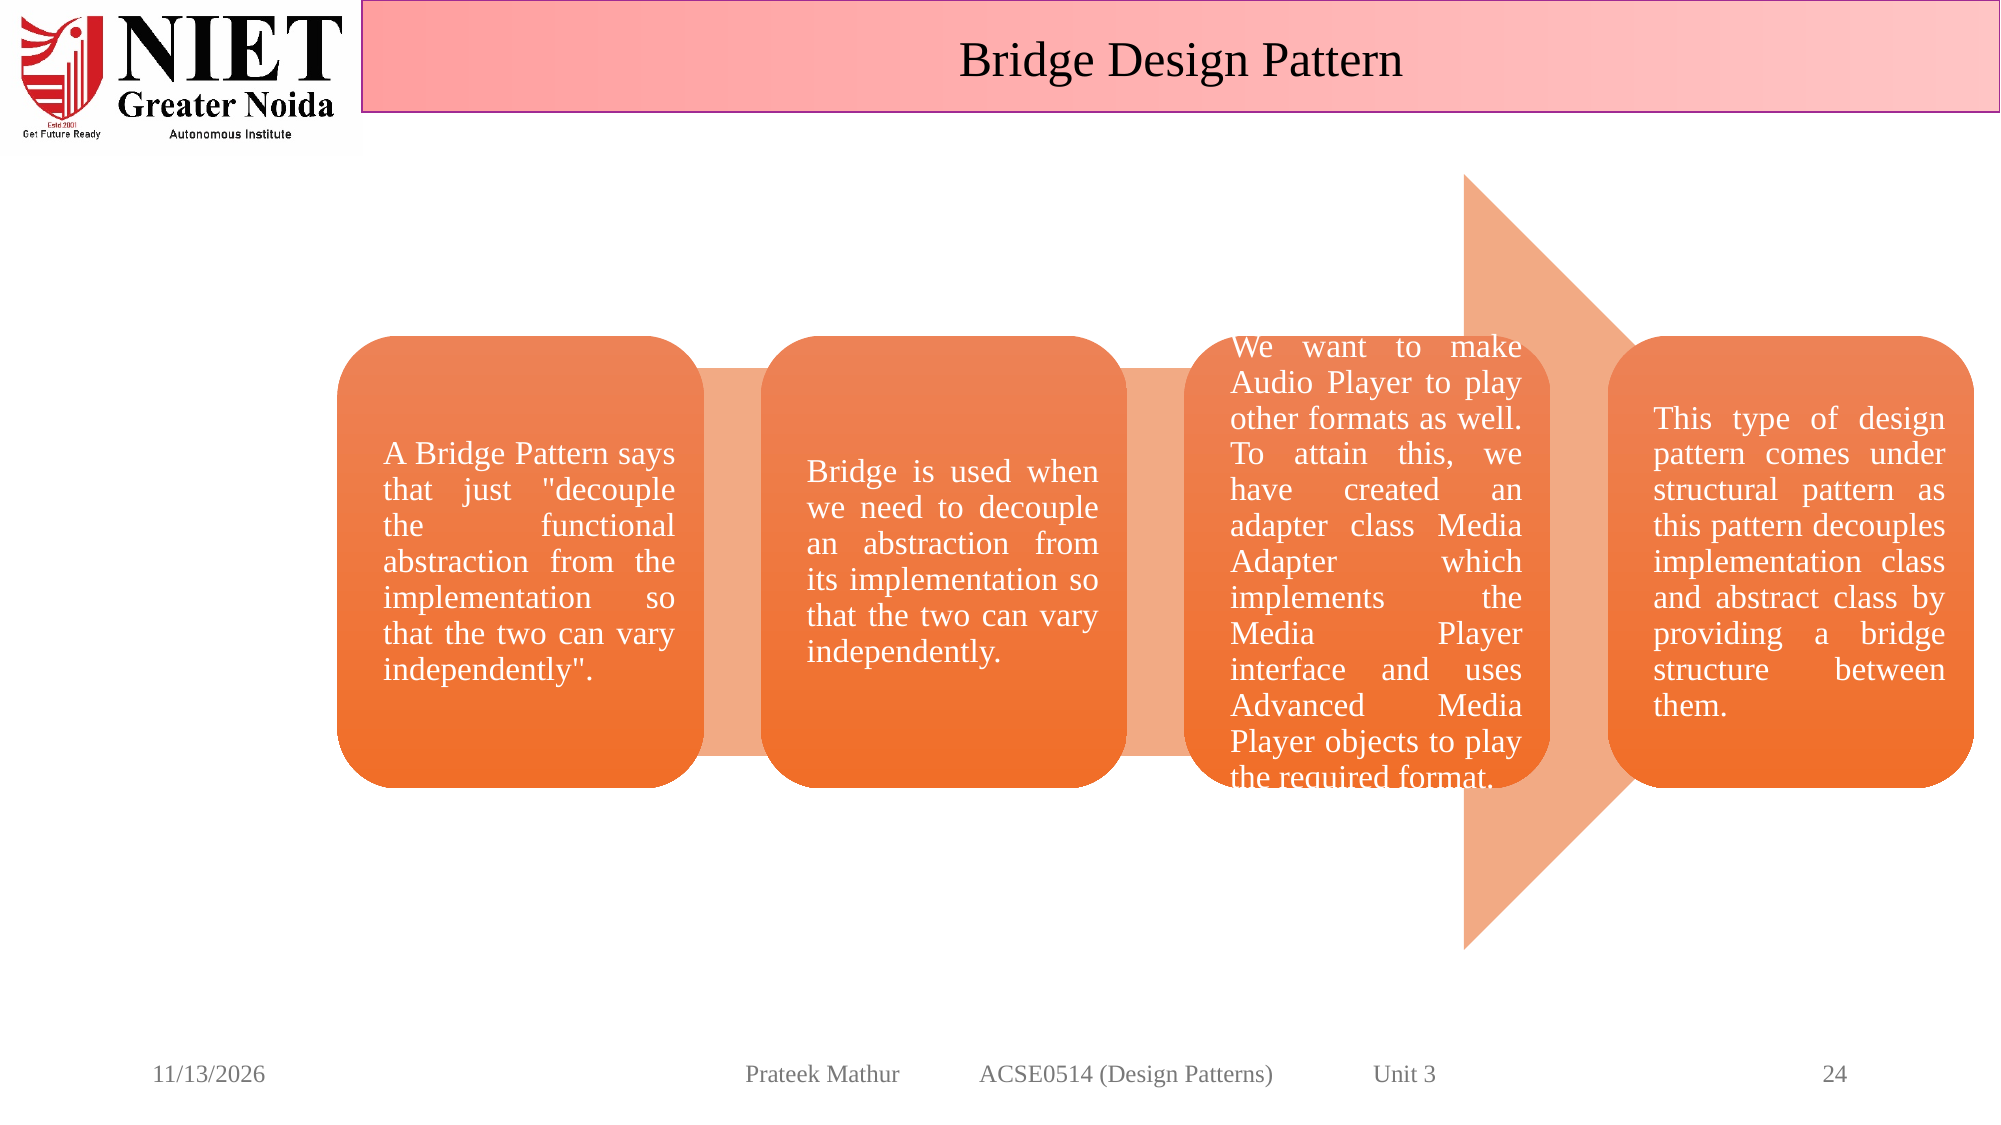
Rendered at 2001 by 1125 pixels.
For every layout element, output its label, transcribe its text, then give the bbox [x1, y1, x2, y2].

footer Prateek Mathur ACSE0514 (Design Patterns) Unit 3 [662, 1042, 1412, 1103]
picture [0, 0, 363, 156]
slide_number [137, 1042, 588, 1103]
slide_number 24 [1412, 1042, 1863, 1103]
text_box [336, 173, 1975, 951]
text_box Bridge Design Pattern [363, 0, 2000, 113]
